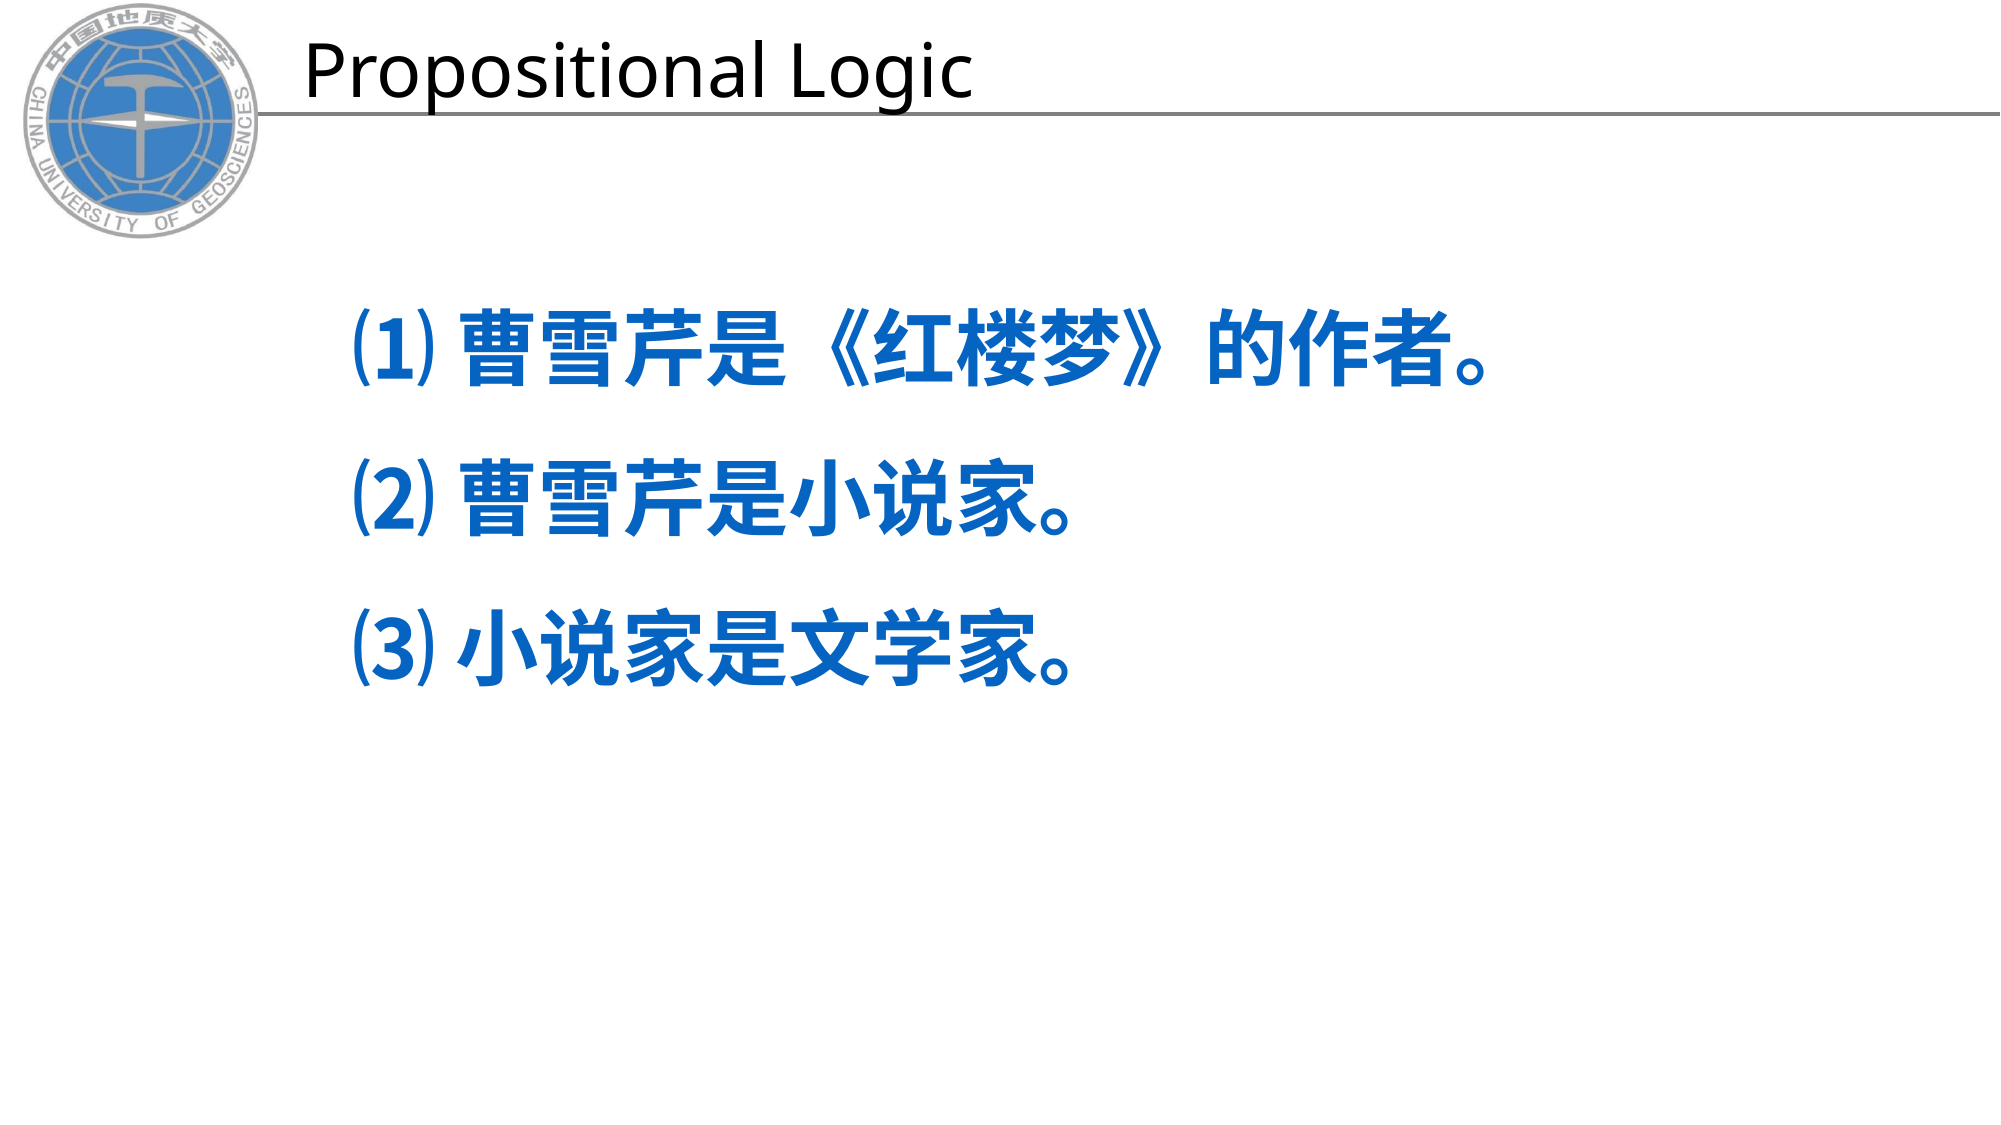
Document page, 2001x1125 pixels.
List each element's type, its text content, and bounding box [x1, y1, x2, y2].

picture [21, 3, 258, 239]
text_box ⑴曹雪芹是《红楼梦》的作者。 ⑵曹雪芹是小说家。 ⑶小说家是文学家。 [337, 238, 1618, 704]
text_box Propositional Logic [287, 15, 1233, 120]
